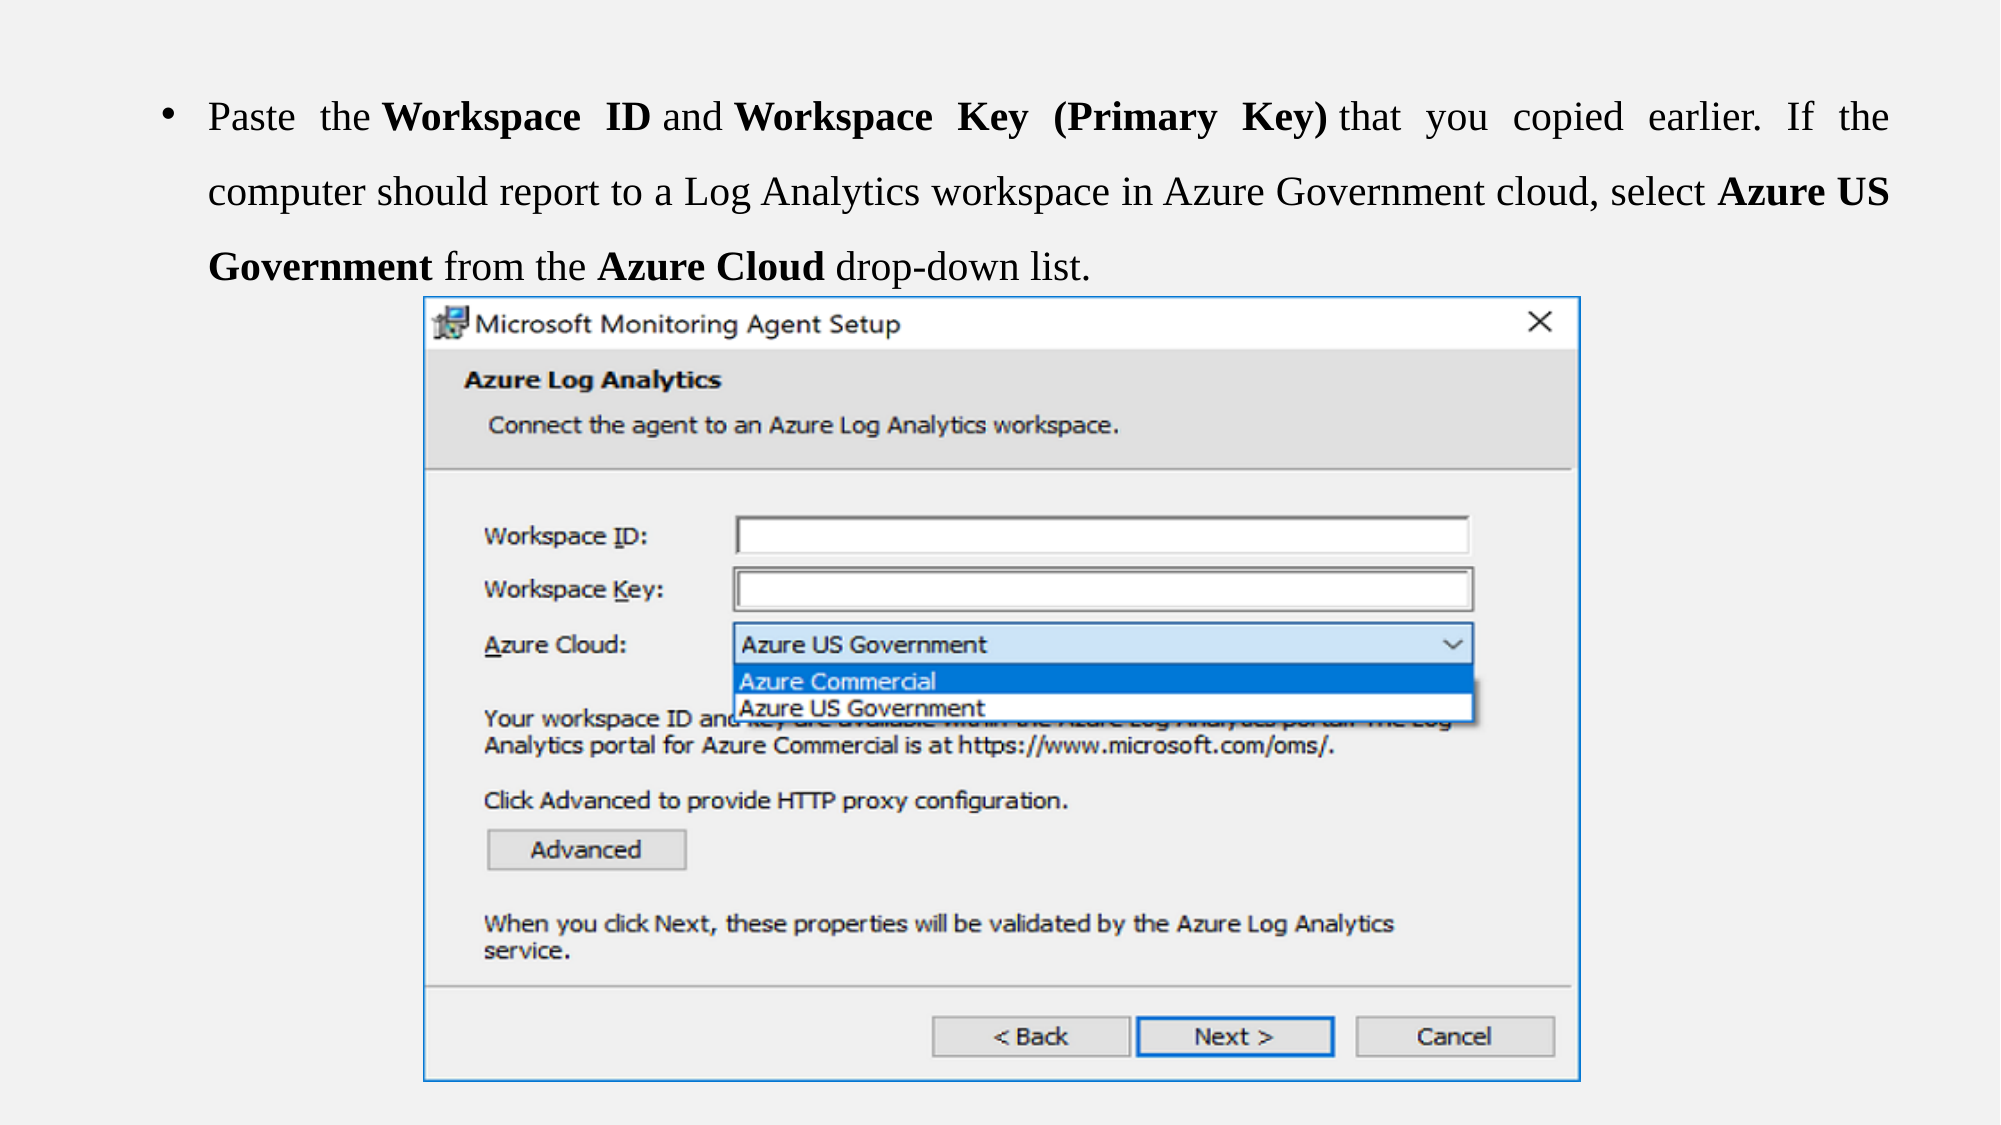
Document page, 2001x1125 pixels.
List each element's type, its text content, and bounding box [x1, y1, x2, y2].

text_box Paste the Workspace ID and Workspace Key (Primary Key) that you copied earlier. If the computer should report to a Log Analytics workspace in Azure Government cloud, select Azure US Government from the Azure Cloud drop-down list. [71, 56, 1905, 296]
picture [423, 296, 1581, 1082]
